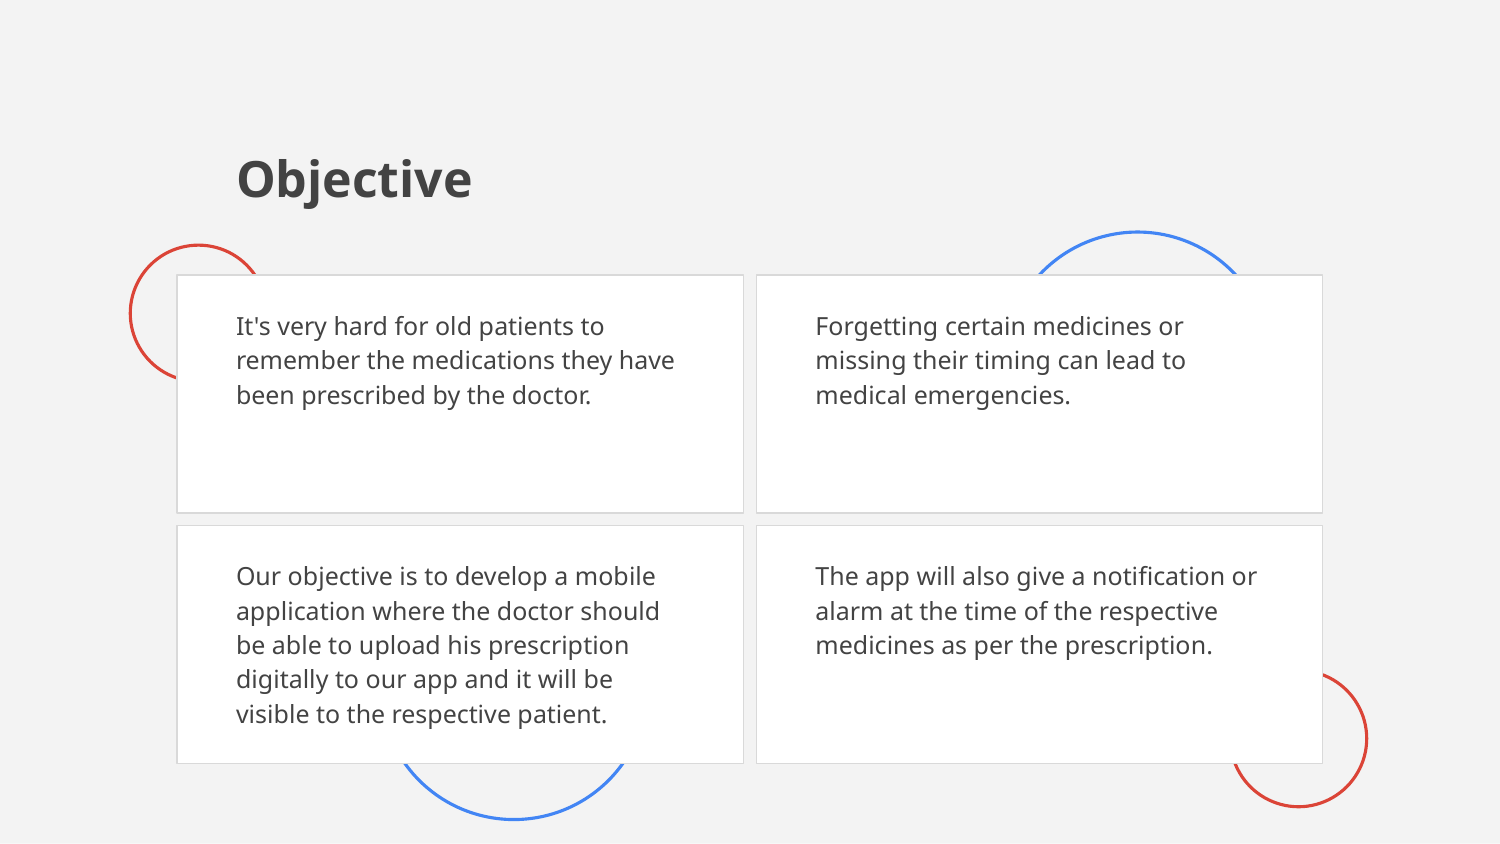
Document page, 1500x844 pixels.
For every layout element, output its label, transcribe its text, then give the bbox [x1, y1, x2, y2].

title Objective [221, 73, 1279, 223]
list The app will also give a notification or alarm at the time of the respective medicines as per the prescription. [800, 541, 1279, 748]
list Our objective is to develop a mobile application where the doctor should be able to upload his prescription digitally to our app and it will be visible to the respective patient. [221, 541, 700, 748]
list It's very hard for old patients to remember the medications they have been prescribed by the doctor. [221, 290, 700, 498]
list Forgetting certain medicines or missing their timing can lead to medical emergencies. [800, 290, 1279, 498]
